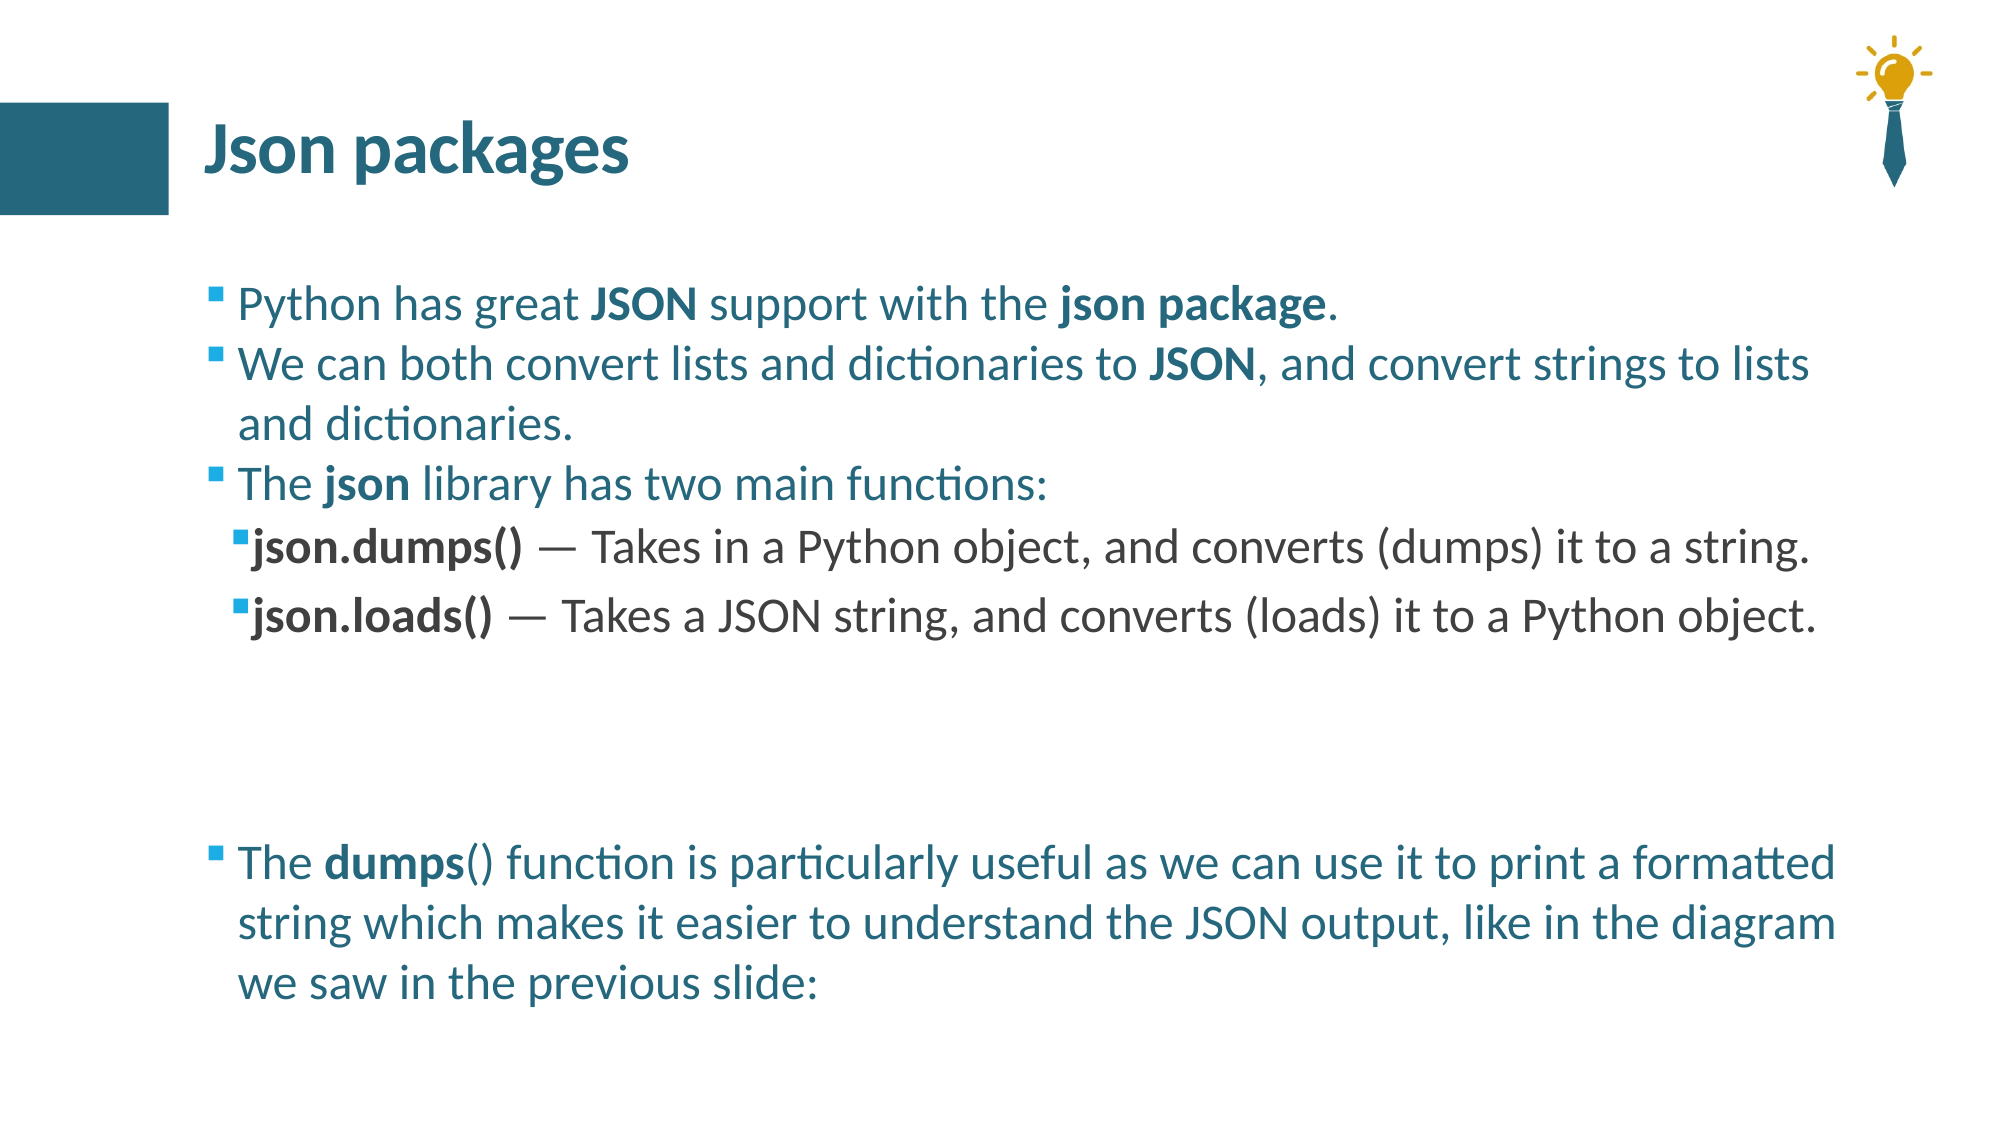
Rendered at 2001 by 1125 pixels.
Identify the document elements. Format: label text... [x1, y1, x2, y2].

title Json packages [189, 101, 1731, 219]
picture [1816, 13, 1972, 209]
list Python has great JSON support with the json package. We can both convert lists and dictionaries to JSON, and convert strings to lists and dictionaries. The json library has two main functions: json.dumps() — Takes in a Python object, and converts (dumps) it to a string. json.loads() — Takes a JSON string, and converts (loads) it to a Python object. The dumps() function is particularly useful as we can use it to print a formatted string which makes it easier to understand the JSON output, like in the diagram we saw in the previous slide: [189, 263, 1876, 1035]
